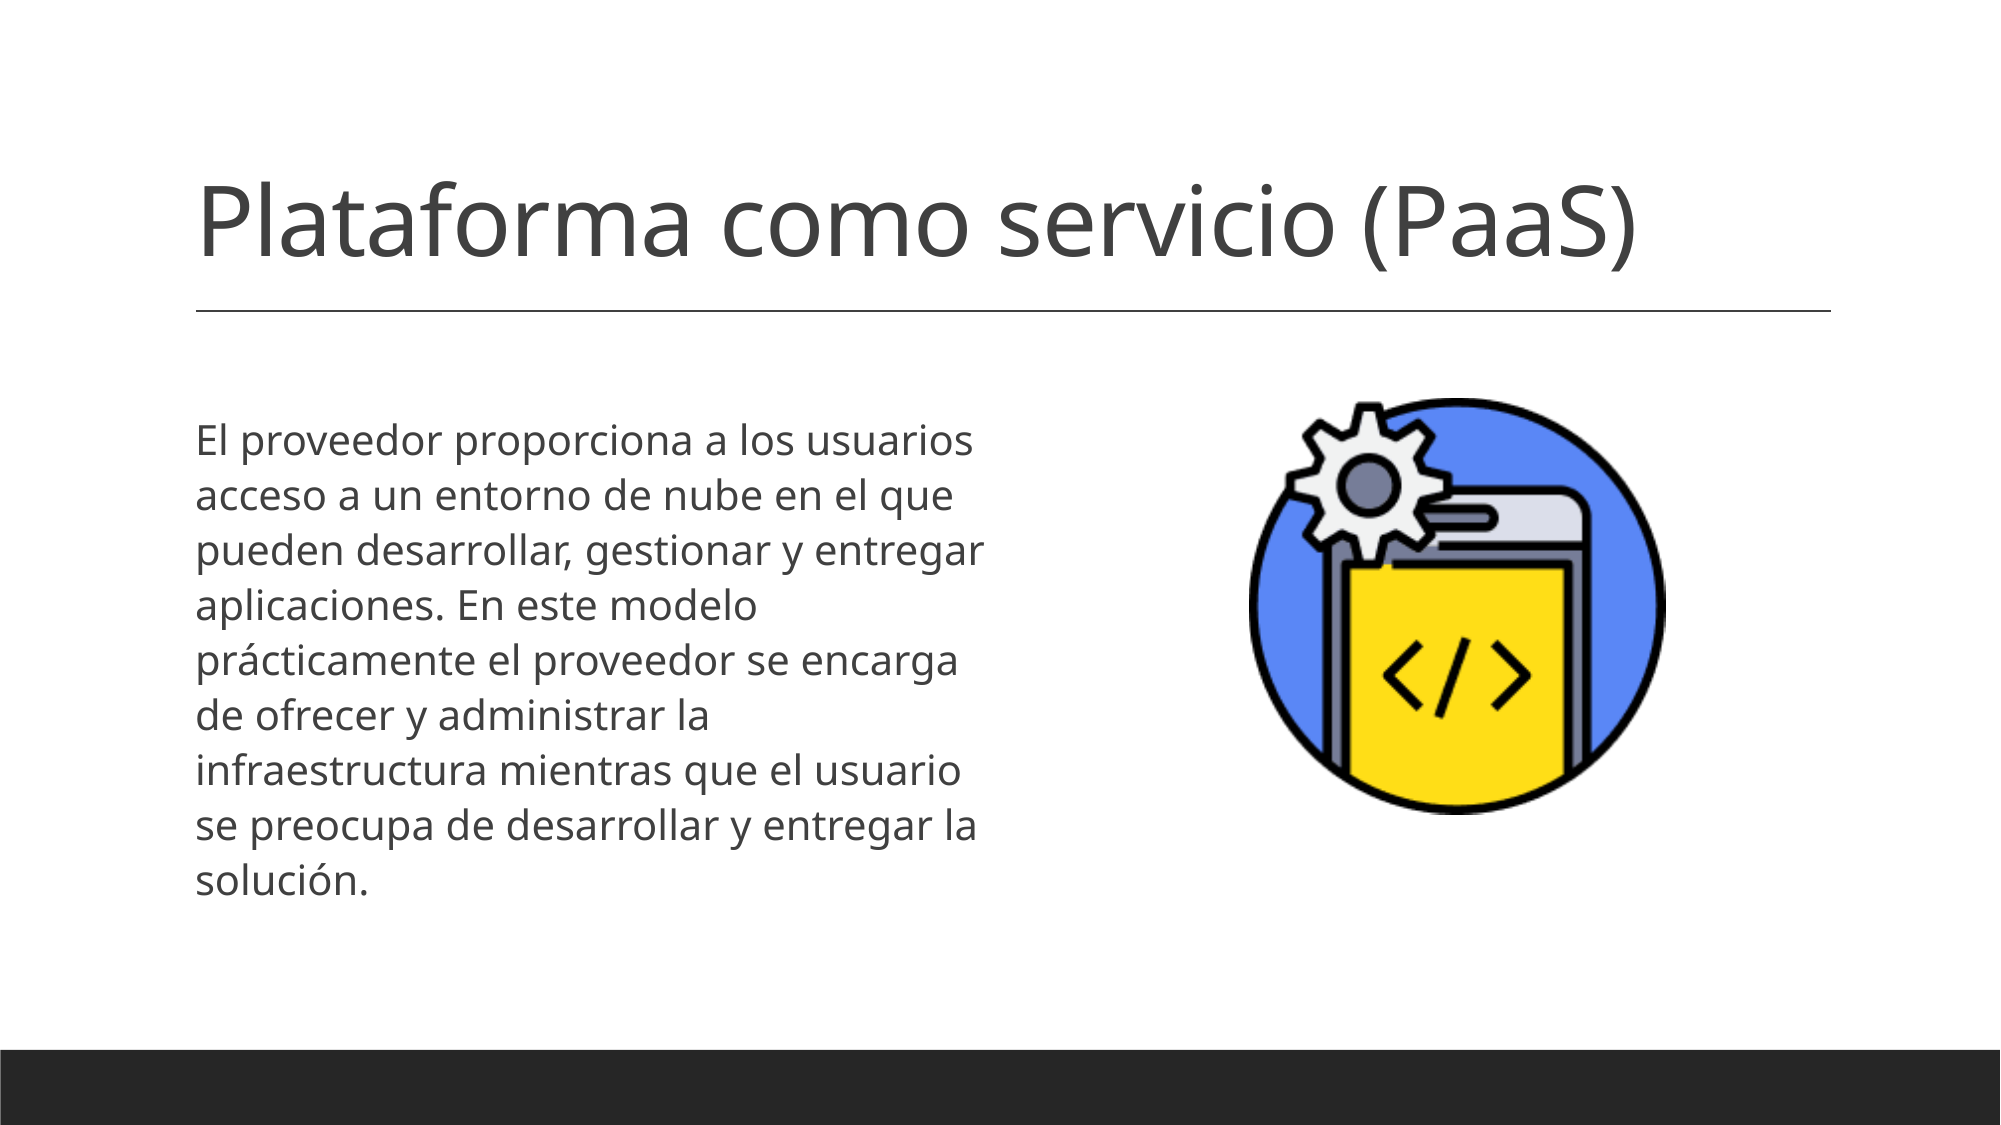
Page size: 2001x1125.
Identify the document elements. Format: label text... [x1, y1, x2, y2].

picture [1248, 397, 1667, 816]
list El proveedor proporciona a los usuarios acceso a un entorno de nube en el que pueden desarrollar, gestionar y entregar aplicaciones. En este modelo prácticamente el proveedor se encarga de ofrecer y administrar la infraestructura mientras que el usuario se preocupa de desarrollar y entregar la solución. [180, 345, 1001, 963]
title Plataforma como servicio (PaaS) [180, 47, 1830, 285]
